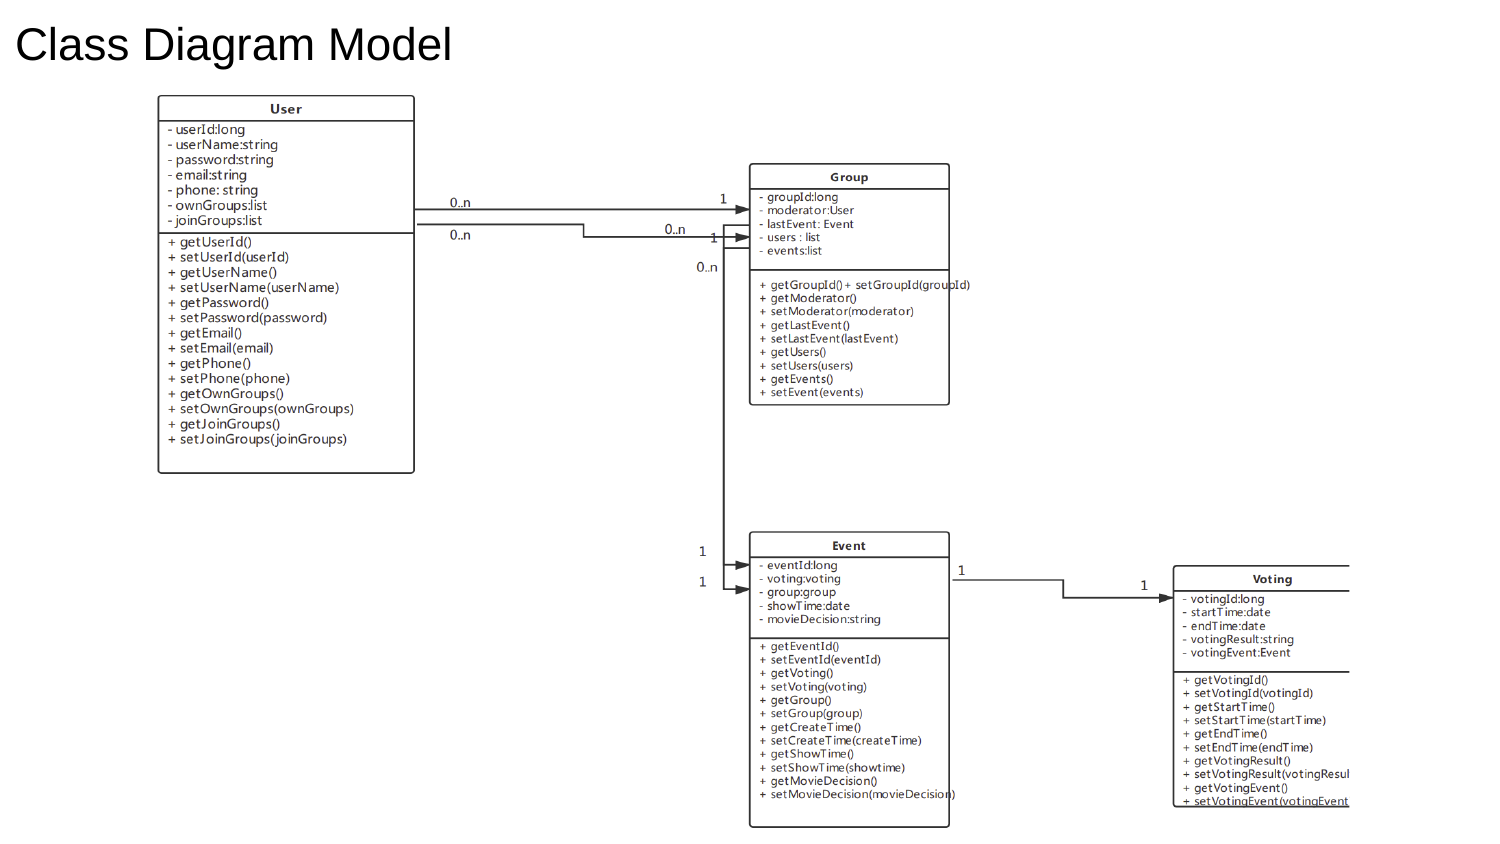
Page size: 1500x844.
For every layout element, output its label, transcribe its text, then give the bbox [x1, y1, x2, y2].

picture [150, 82, 1350, 830]
text_box Class Diagram Model [0, 0, 699, 115]
